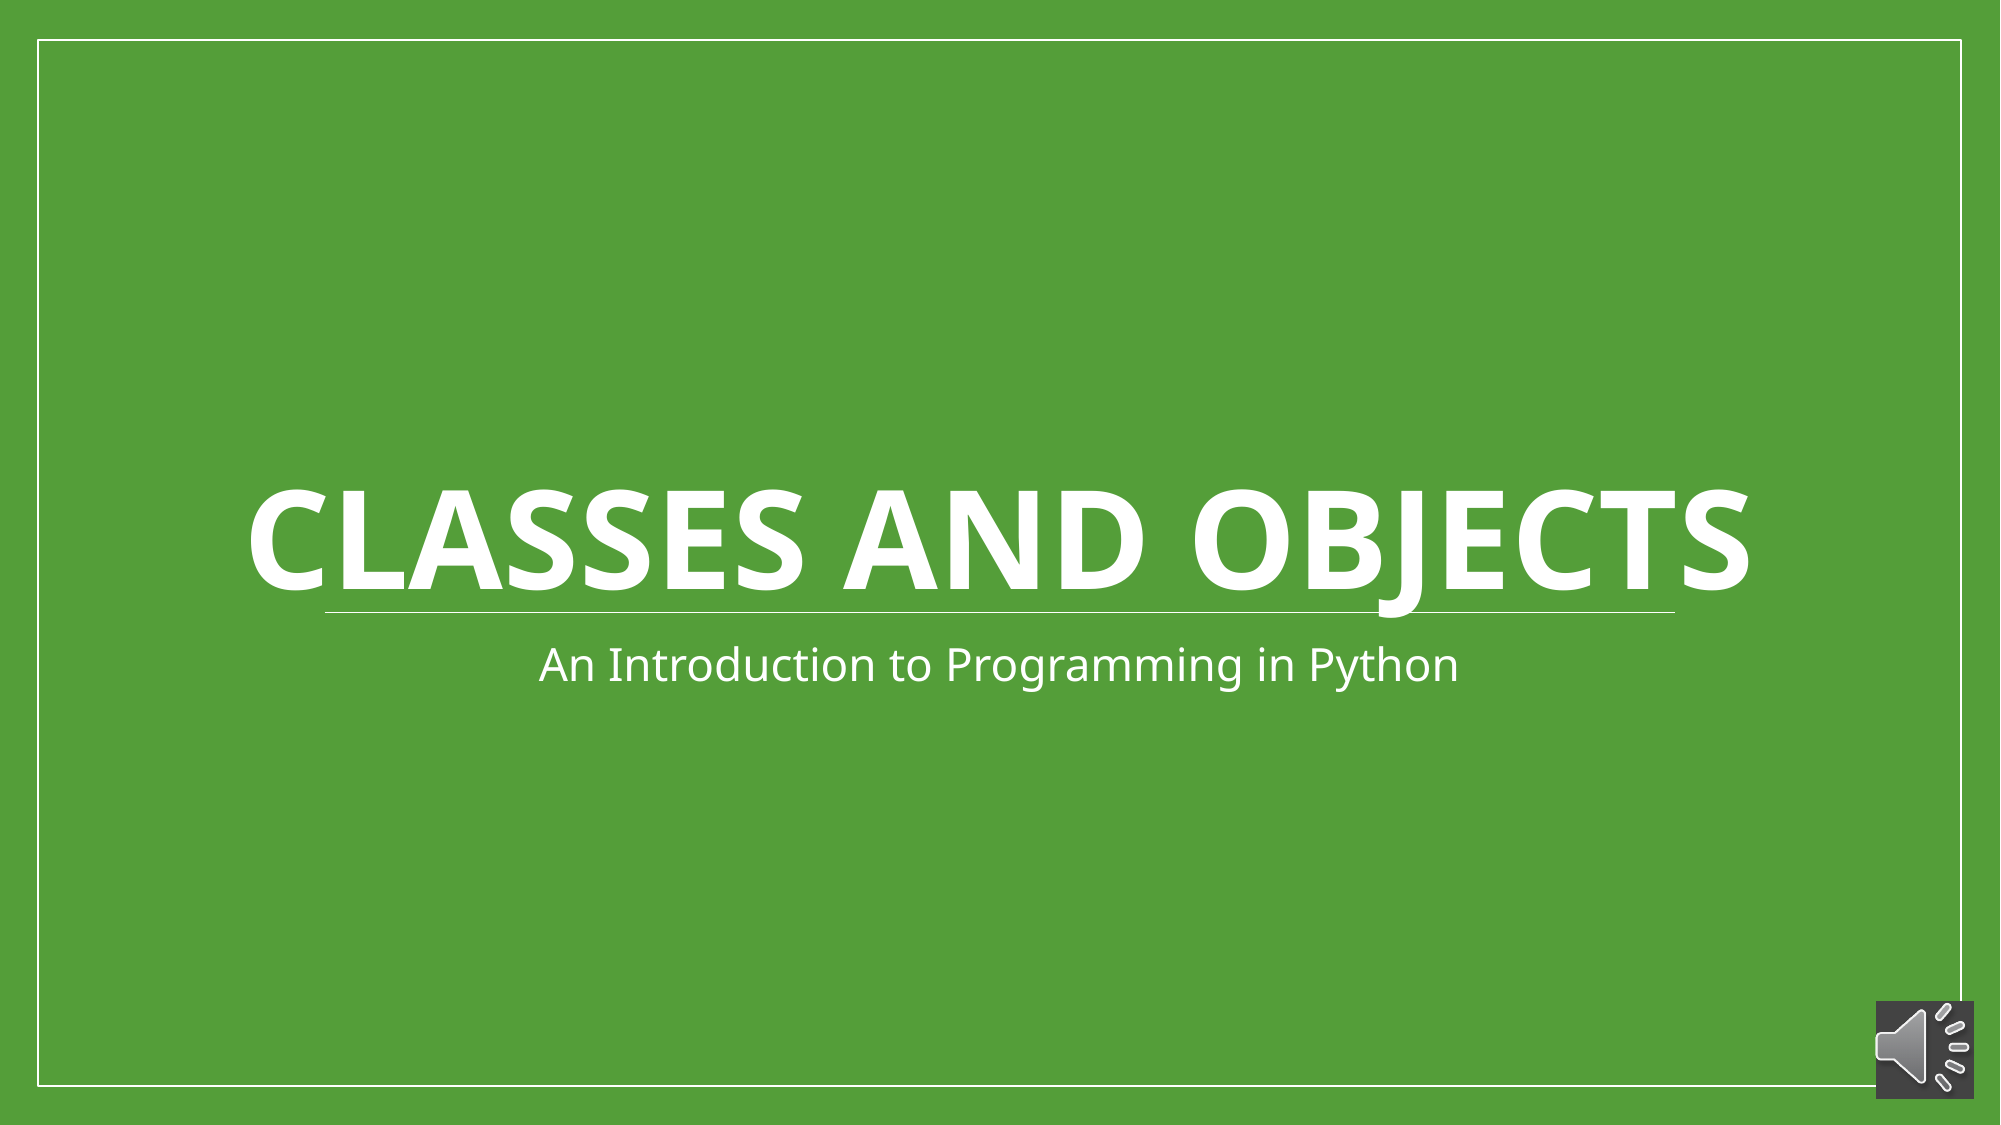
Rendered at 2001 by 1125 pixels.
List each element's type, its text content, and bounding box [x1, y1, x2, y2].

picture [1874, 999, 1976, 1101]
title Classes and Objects [182, 144, 1818, 625]
subtitle An Introduction to Programming in Python [280, 634, 1719, 863]
